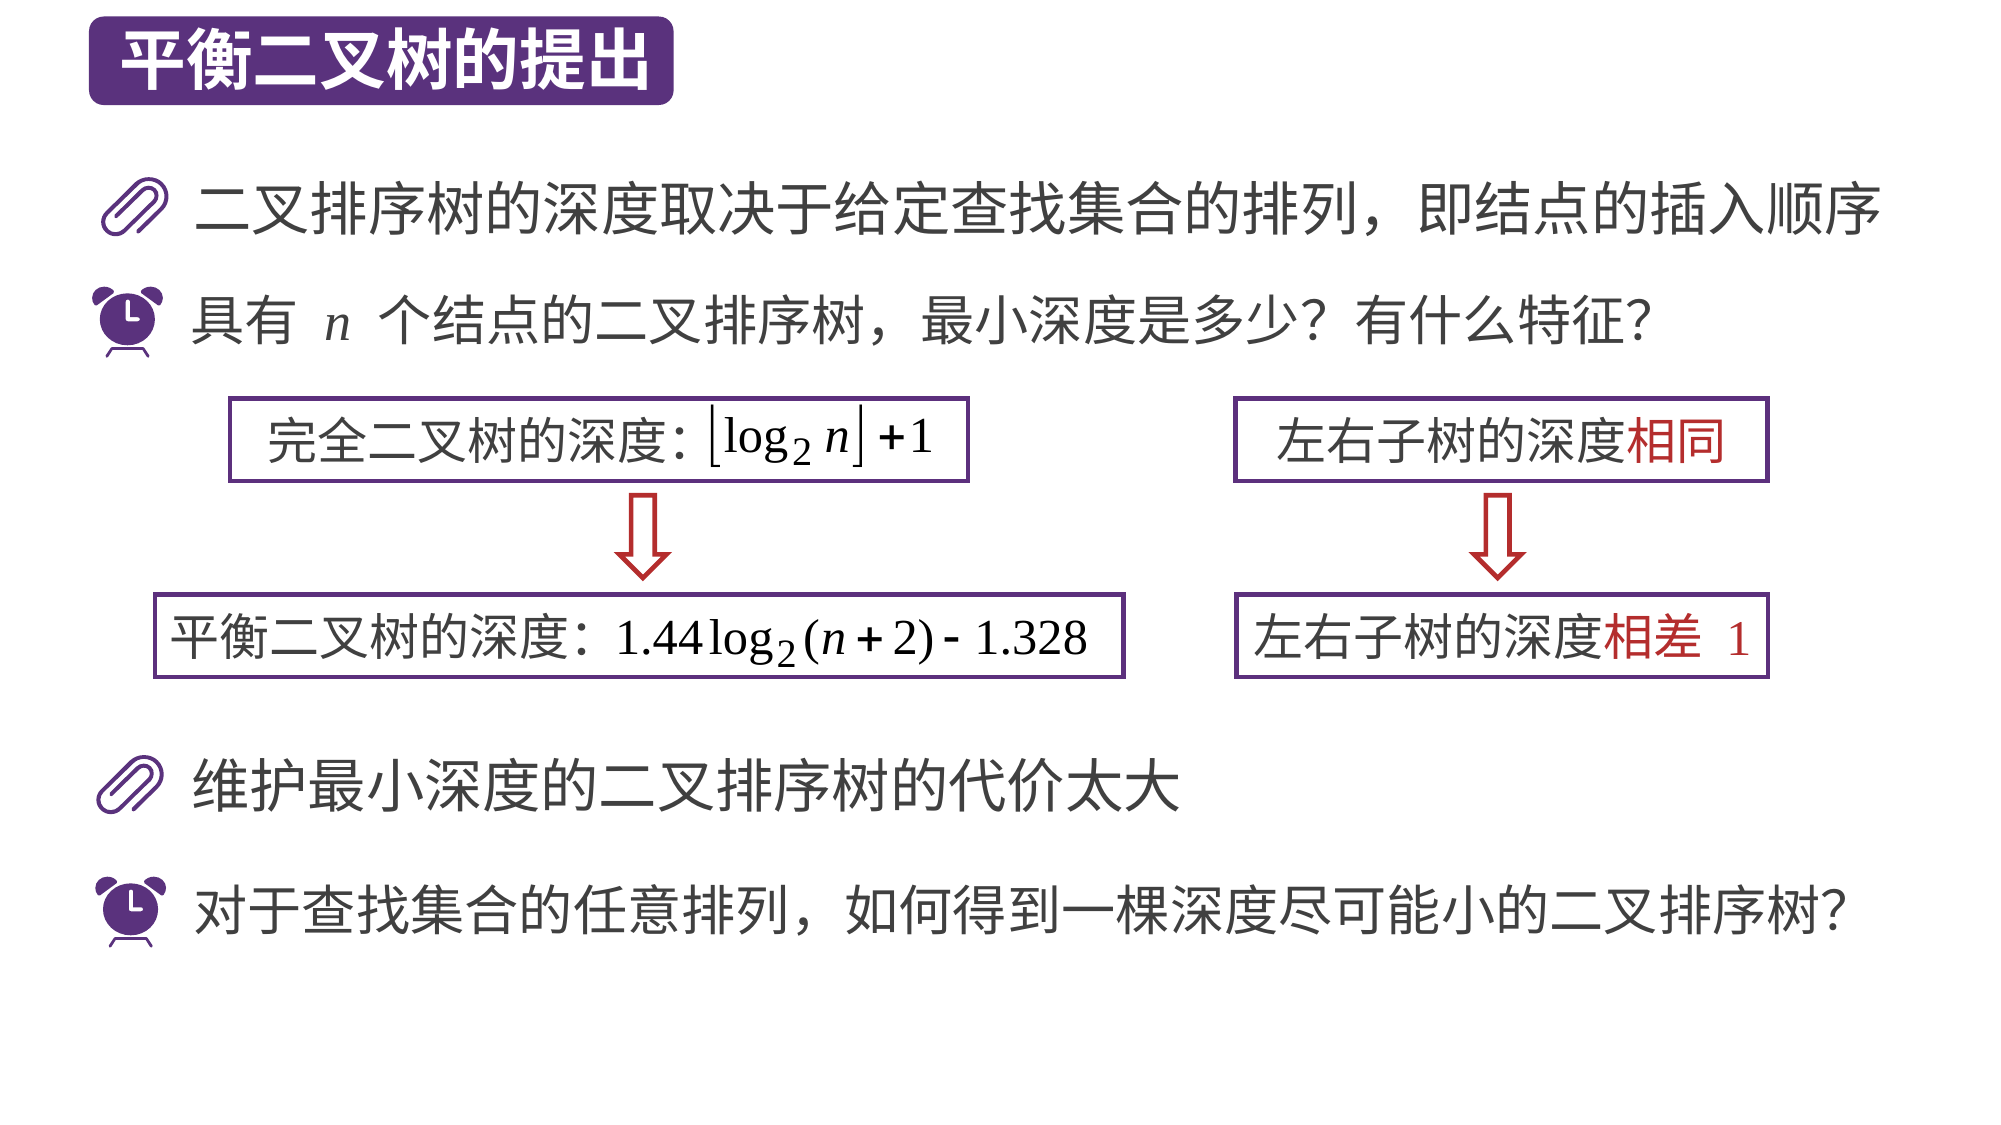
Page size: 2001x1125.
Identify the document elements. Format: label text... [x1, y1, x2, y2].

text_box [99, 164, 1923, 251]
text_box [94, 741, 1203, 828]
text_box 平衡二叉树的提出 [104, 10, 673, 105]
text_box [87, 15, 665, 107]
text_box 左右子树的深度相同 [1235, 398, 1768, 482]
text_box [95, 869, 1871, 950]
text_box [92, 279, 1867, 360]
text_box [229, 398, 969, 482]
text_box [154, 495, 1124, 680]
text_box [1236, 495, 1769, 678]
